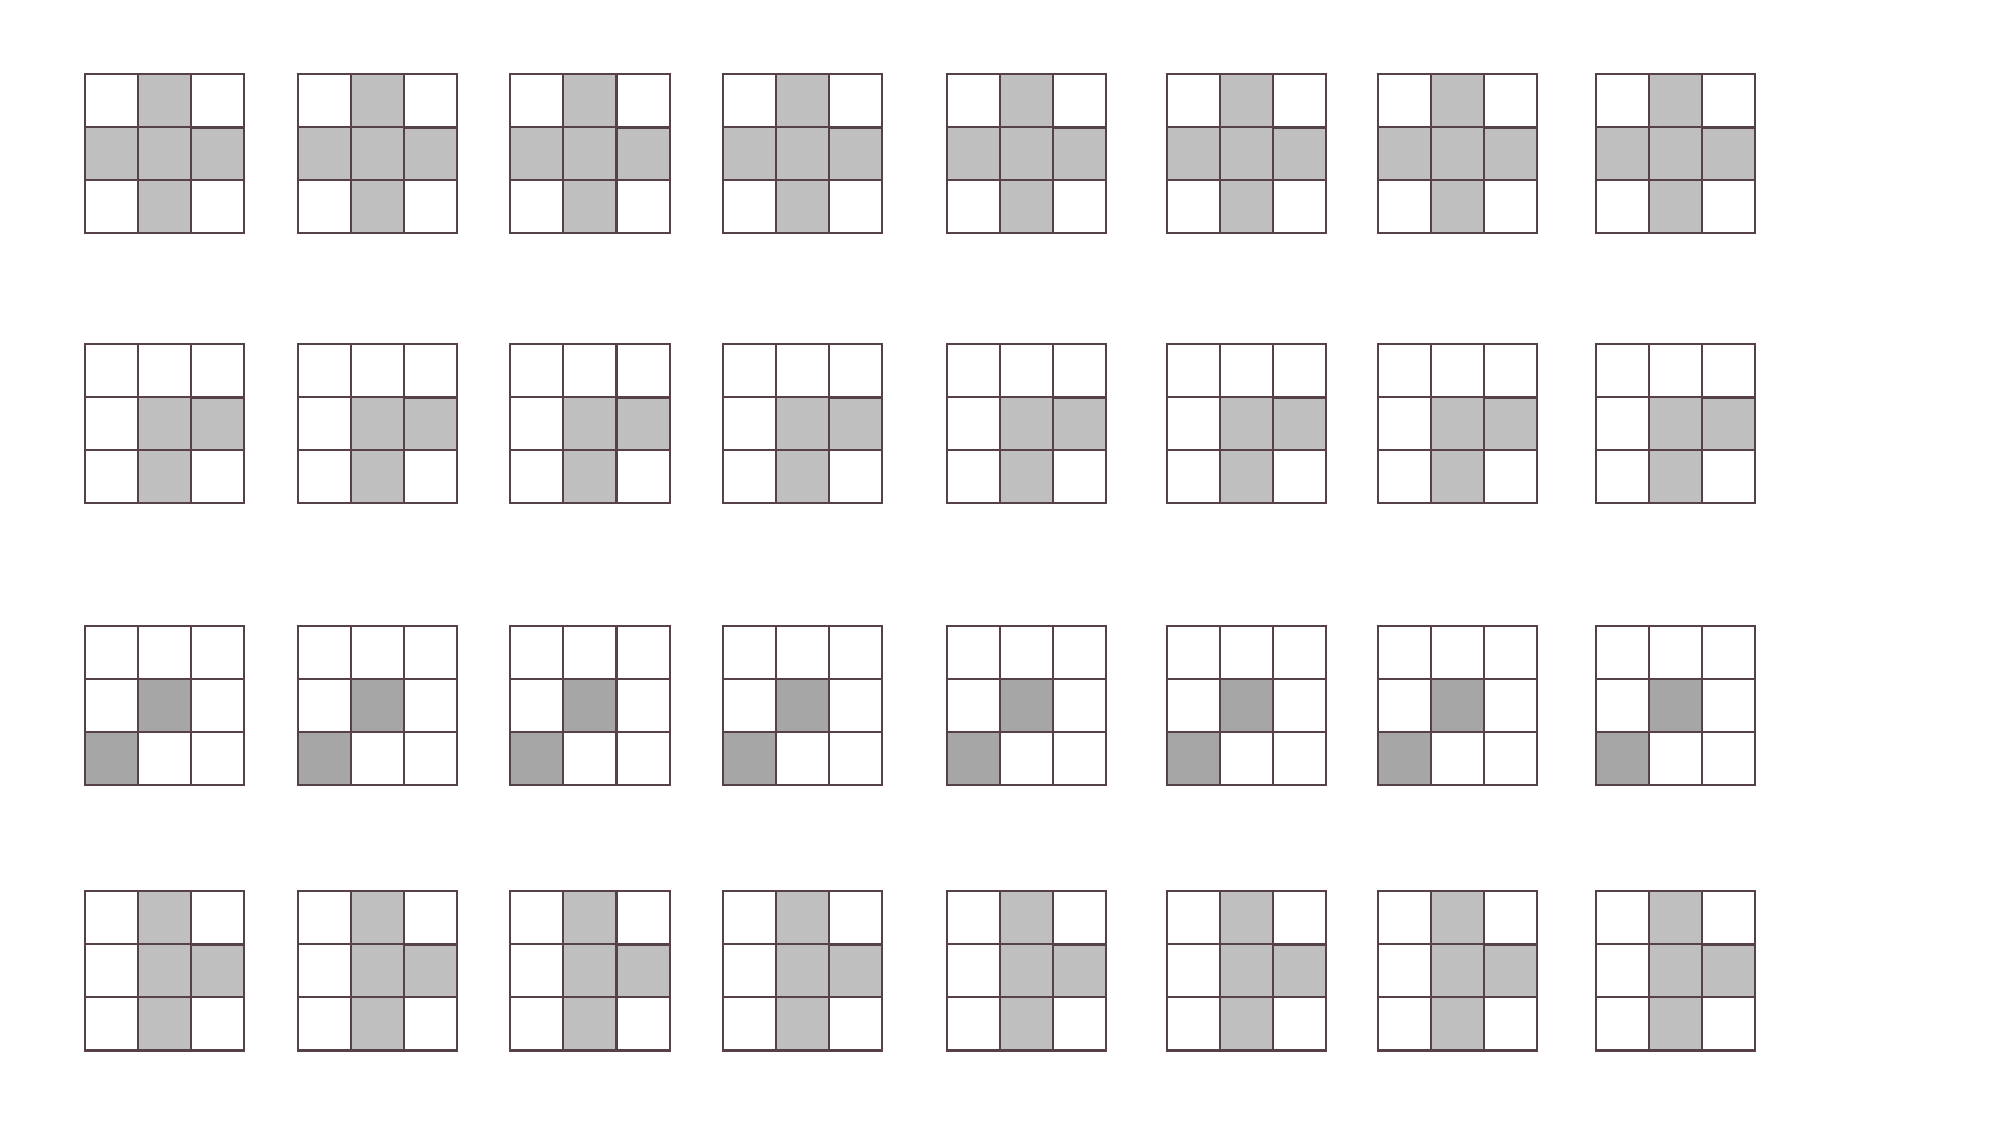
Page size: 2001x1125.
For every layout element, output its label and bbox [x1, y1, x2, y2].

text_box [352, 731, 403, 786]
text_box [403, 890, 458, 943]
text_box [946, 890, 1001, 943]
text_box [1001, 678, 1052, 731]
text_box [352, 343, 403, 396]
text_box [509, 890, 564, 943]
text_box [1272, 396, 1327, 449]
text_box [1272, 343, 1327, 396]
text_box [1595, 890, 1756, 1052]
text_box [139, 890, 190, 943]
text_box [403, 996, 458, 1052]
text_box [1001, 73, 1052, 126]
text_box [828, 625, 883, 678]
text_box [1221, 449, 1272, 504]
text_box [615, 678, 671, 731]
text_box [1166, 625, 1327, 786]
text_box [139, 449, 190, 504]
text_box [509, 449, 564, 504]
text_box [615, 449, 671, 504]
text_box [1001, 890, 1052, 943]
text_box [1377, 890, 1538, 1052]
text_box [1272, 73, 1327, 126]
text_box [297, 396, 352, 449]
text_box [1052, 996, 1107, 1052]
text_box [509, 73, 564, 126]
text_box [722, 343, 777, 396]
text_box [1052, 731, 1107, 786]
text_box [615, 179, 671, 234]
text_box [946, 678, 1001, 731]
text_box [1272, 179, 1327, 234]
text_box [403, 731, 458, 786]
text_box [1595, 73, 1756, 234]
text_box [139, 625, 190, 678]
text_box [1001, 126, 1052, 179]
text_box [777, 678, 828, 731]
text_box [509, 731, 564, 786]
text_box [1377, 343, 1538, 504]
text_box [509, 625, 564, 678]
text_box [722, 996, 777, 1052]
text_box [139, 396, 192, 449]
text_box [564, 126, 615, 179]
text_box [1052, 73, 1107, 126]
text_box [1221, 73, 1272, 126]
text_box [139, 73, 190, 126]
text_box [1052, 449, 1107, 504]
text_box [1001, 179, 1052, 234]
text_box [777, 731, 828, 786]
text_box [1377, 625, 1538, 786]
text_box [946, 179, 1001, 234]
text_box [1272, 126, 1327, 179]
text_box [403, 179, 458, 234]
text_box [777, 943, 828, 996]
text_box [615, 996, 671, 1052]
text_box [564, 731, 615, 786]
text_box [828, 996, 883, 1052]
text_box [509, 343, 564, 396]
text_box [828, 73, 883, 126]
text_box [1221, 126, 1272, 179]
text_box [297, 890, 352, 943]
text_box [722, 179, 777, 234]
text_box [403, 625, 458, 678]
text_box [564, 449, 615, 504]
text_box [615, 731, 671, 786]
text_box [1166, 449, 1221, 504]
text_box [828, 678, 883, 731]
text_box [722, 126, 777, 179]
text_box [190, 449, 245, 504]
text_box [828, 943, 883, 996]
text_box [564, 73, 615, 126]
text_box [509, 126, 564, 179]
text_box [297, 625, 352, 678]
text_box [84, 890, 139, 943]
text_box [352, 73, 403, 126]
text_box [190, 126, 245, 179]
text_box [403, 396, 458, 449]
text_box [828, 343, 883, 396]
text_box [509, 996, 564, 1052]
text_box [1052, 126, 1107, 179]
text_box [777, 890, 828, 943]
text_box [564, 943, 615, 996]
text_box [509, 396, 564, 449]
text_box [84, 943, 139, 996]
text_box [564, 625, 615, 678]
text_box [352, 126, 403, 179]
text_box [615, 890, 671, 943]
text_box [722, 449, 777, 504]
text_box [615, 73, 671, 126]
text_box [777, 996, 828, 1052]
text_box [615, 396, 671, 449]
text_box [352, 943, 403, 996]
text_box [564, 678, 615, 731]
text_box [403, 126, 458, 179]
text_box [615, 943, 671, 996]
text_box [403, 449, 458, 504]
text_box [777, 179, 828, 234]
text_box [1052, 943, 1107, 996]
text_box [722, 396, 777, 449]
text_box [946, 343, 1001, 396]
text_box [946, 449, 1001, 504]
text_box [722, 73, 777, 126]
text_box [1166, 126, 1221, 179]
text_box [84, 396, 139, 449]
text_box [828, 449, 883, 504]
text_box [564, 890, 615, 943]
text_box [190, 73, 245, 126]
text_box [1052, 396, 1107, 449]
text_box [352, 890, 403, 943]
text_box [1166, 890, 1327, 1052]
text_box [352, 625, 403, 678]
text_box [190, 625, 245, 678]
text_box [722, 943, 777, 996]
text_box [84, 731, 139, 786]
text_box [190, 890, 245, 943]
text_box [297, 449, 352, 504]
text_box [946, 943, 1001, 996]
text_box [777, 625, 828, 678]
text_box [946, 996, 1001, 1052]
text_box [403, 678, 458, 731]
text_box [564, 996, 615, 1052]
text_box [84, 678, 139, 731]
text_box [946, 73, 1001, 126]
text_box [297, 73, 352, 126]
text_box [946, 396, 1001, 449]
text_box [190, 943, 245, 996]
text_box [1052, 343, 1107, 396]
text_box [297, 731, 352, 786]
text_box [777, 343, 828, 396]
text_box [509, 678, 564, 731]
text_box [946, 731, 1001, 786]
text_box [139, 731, 190, 786]
text_box [777, 449, 828, 504]
text_box [403, 343, 458, 396]
text_box [1052, 179, 1107, 234]
text_box [84, 343, 139, 396]
text_box [297, 943, 352, 996]
text_box [352, 179, 403, 234]
text_box [1001, 625, 1052, 678]
text_box [722, 678, 777, 731]
text_box [297, 996, 352, 1052]
text_box [139, 678, 190, 731]
text_box [1166, 396, 1221, 449]
text_box [1166, 343, 1221, 396]
text_box [722, 890, 777, 943]
text_box [352, 396, 403, 449]
text_box [139, 179, 190, 234]
text_box [1052, 678, 1107, 731]
text_box [564, 396, 615, 449]
text_box [297, 343, 352, 396]
text_box [403, 943, 458, 996]
text_box [190, 179, 245, 234]
text_box [352, 678, 403, 731]
text_box [1377, 73, 1538, 234]
text_box [509, 943, 564, 996]
text_box [84, 449, 139, 504]
text_box [615, 343, 671, 396]
text_box [564, 343, 615, 396]
text_box [84, 625, 139, 678]
text_box [403, 73, 458, 126]
text_box [722, 731, 777, 786]
text_box [1272, 449, 1327, 504]
text_box [828, 731, 883, 786]
text_box [828, 126, 883, 179]
text_box [1221, 396, 1272, 449]
text_box [190, 343, 245, 397]
text_box [190, 731, 245, 786]
text_box [297, 179, 352, 234]
text_box [1595, 625, 1756, 786]
text_box [190, 996, 245, 1052]
text_box [1221, 343, 1272, 396]
text_box [1052, 890, 1107, 943]
text_box [1001, 449, 1052, 504]
text_box [139, 996, 190, 1052]
text_box [1052, 625, 1107, 678]
text_box [139, 943, 190, 996]
text_box [1166, 179, 1221, 234]
text_box [84, 996, 139, 1052]
text_box [1001, 943, 1052, 996]
text_box [615, 126, 671, 179]
text_box [1166, 73, 1221, 126]
text_box [615, 625, 671, 678]
text_box [1001, 731, 1052, 786]
text_box [1221, 179, 1272, 234]
text_box [1001, 343, 1052, 396]
text_box [946, 625, 1001, 678]
text_box [1001, 996, 1052, 1052]
text_box [1595, 343, 1756, 504]
text_box [722, 625, 777, 678]
text_box [84, 179, 139, 234]
text_box [352, 449, 403, 504]
text_box [1001, 396, 1052, 449]
text_box [190, 678, 245, 731]
text_box [84, 126, 139, 179]
text_box [564, 179, 615, 234]
text_box [190, 397, 245, 449]
text_box [828, 890, 883, 943]
text_box [84, 73, 139, 126]
text_box [777, 73, 828, 126]
text_box [828, 396, 883, 449]
text_box [139, 343, 190, 396]
text_box [777, 396, 828, 449]
text_box [946, 126, 1001, 179]
text_box [777, 126, 828, 179]
text_box [828, 179, 883, 234]
text_box [139, 126, 190, 179]
text_box [352, 996, 403, 1052]
text_box [509, 179, 564, 234]
text_box [297, 126, 352, 179]
text_box [297, 678, 352, 731]
